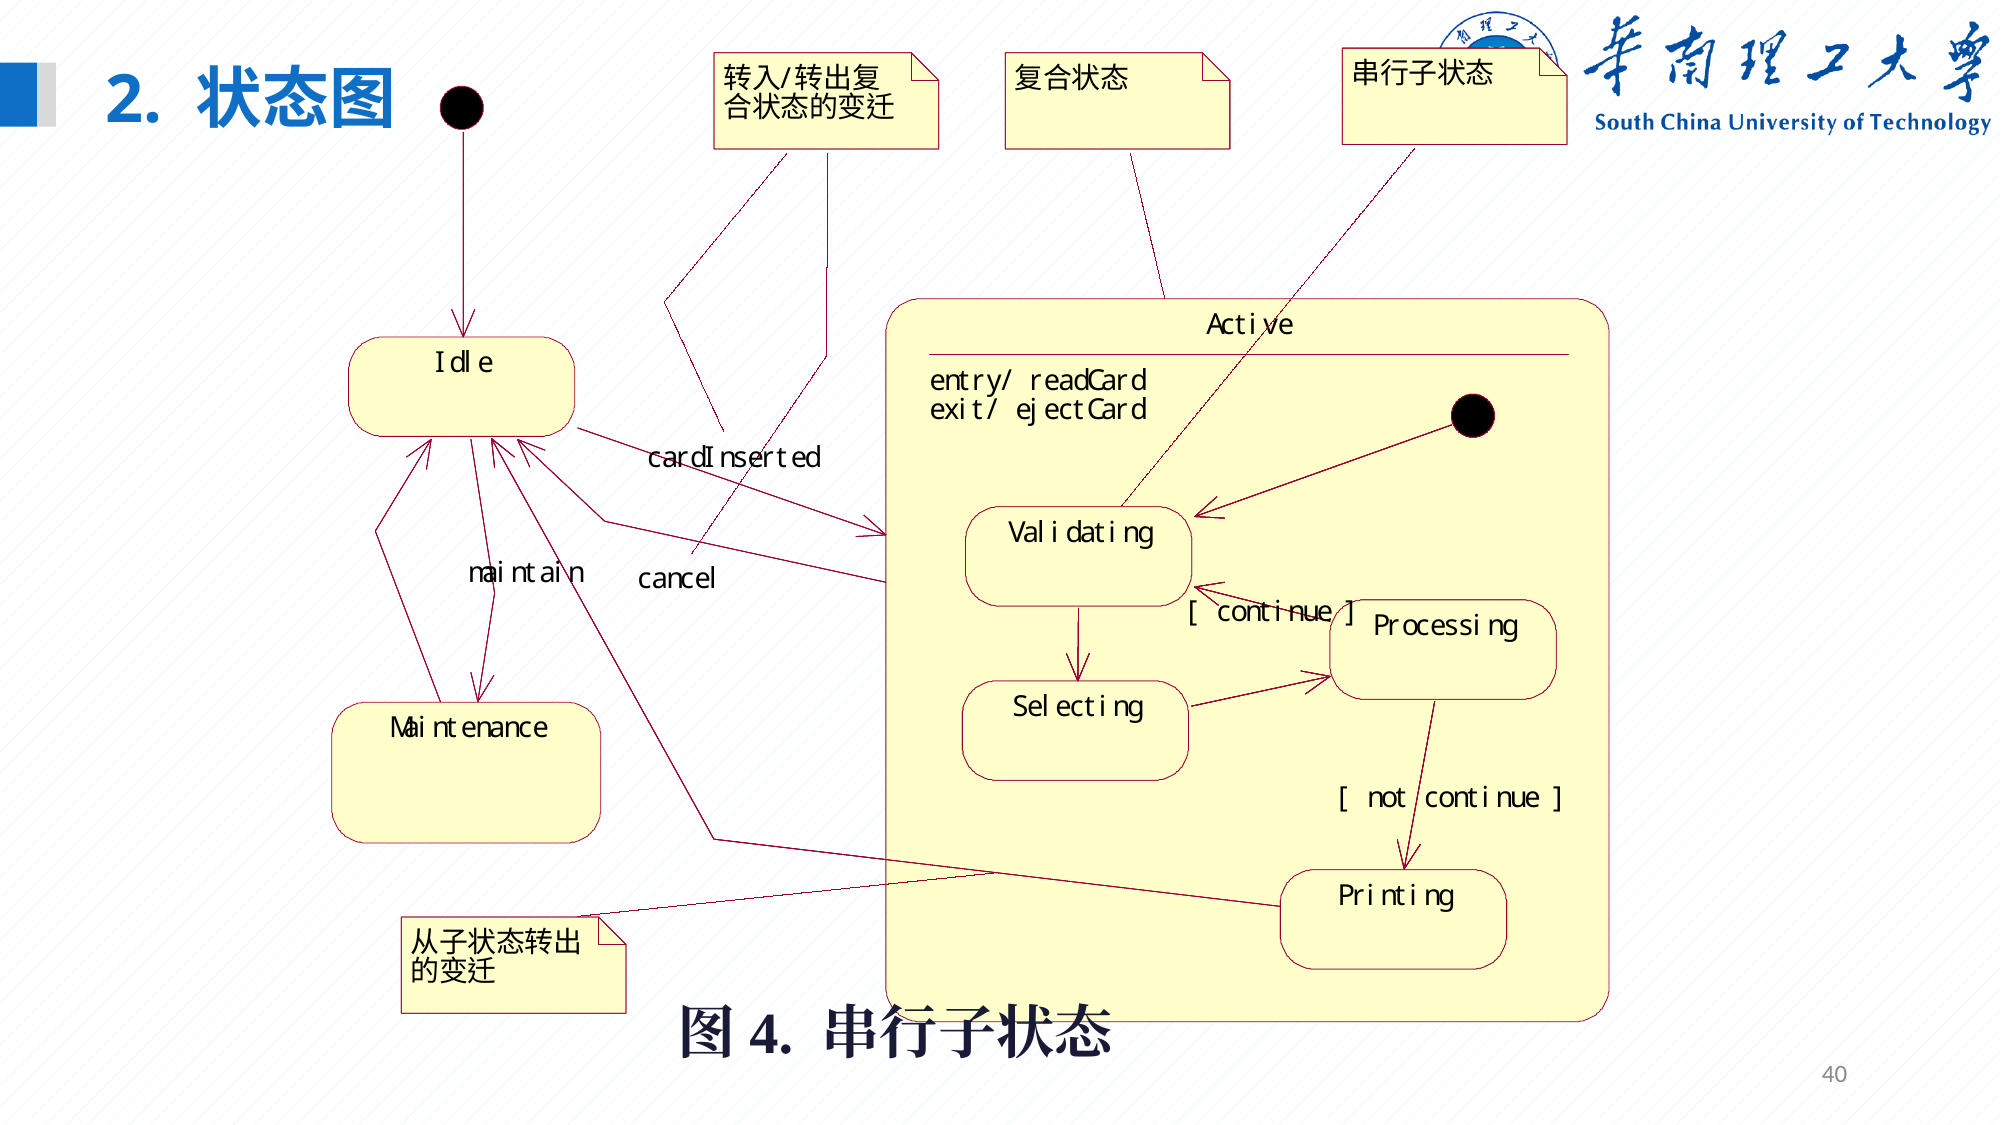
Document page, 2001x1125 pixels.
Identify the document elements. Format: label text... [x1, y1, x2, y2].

slide_number 40 [1412, 1074, 1863, 1103]
text_box 2. 状态图 [90, 48, 249, 143]
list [249, 0, 2000, 1074]
